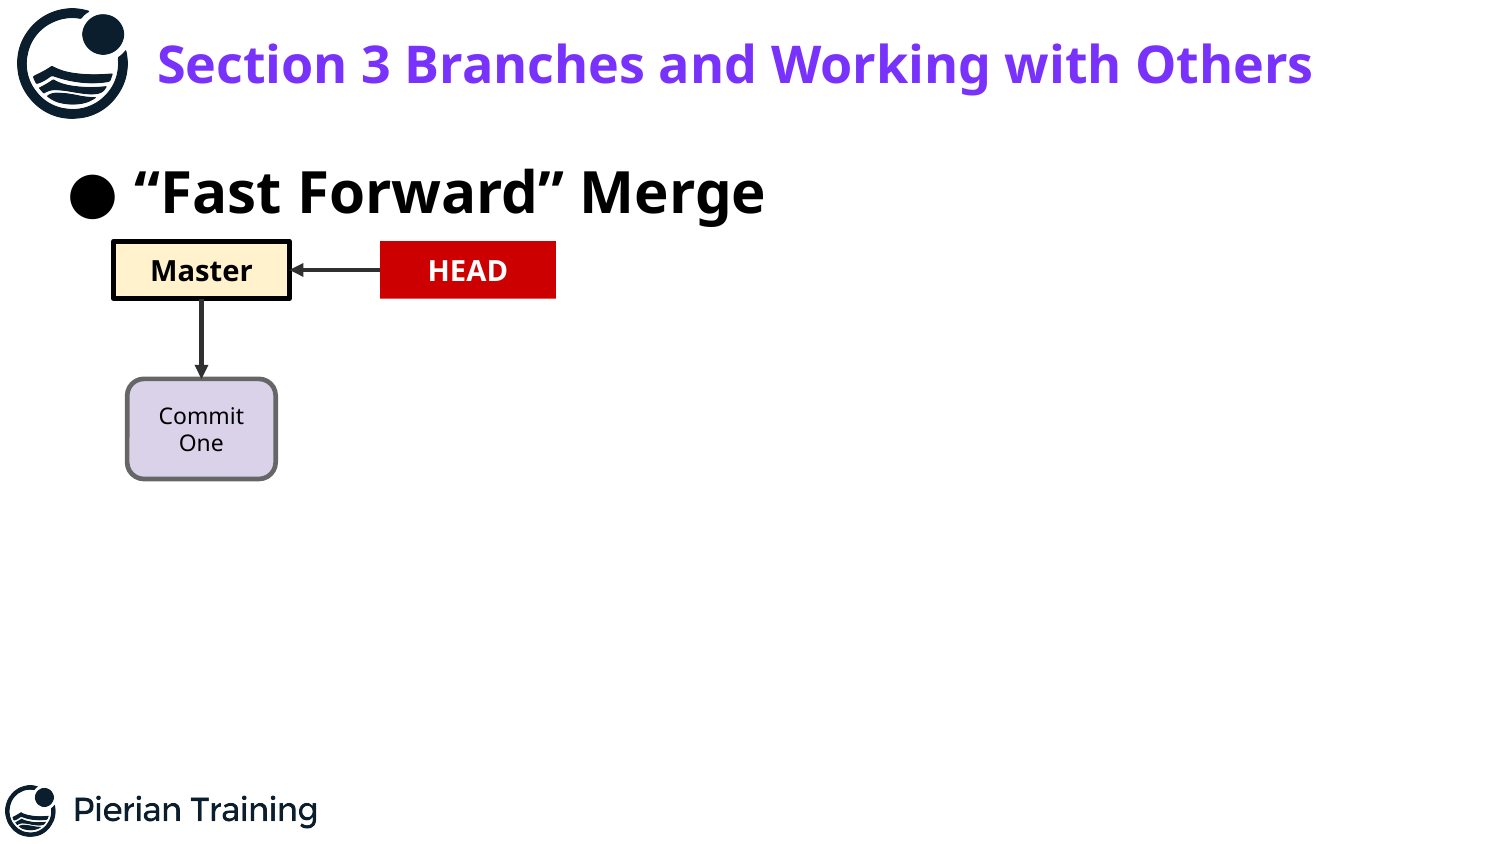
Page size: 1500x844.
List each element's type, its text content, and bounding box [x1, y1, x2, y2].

text_box HEAD [380, 241, 556, 299]
picture [16, 8, 128, 120]
text_box Section 3 Branches and Working with Others [142, 16, 1403, 110]
text_box “Fast Forward” Merge [44, 140, 1432, 241]
text_box Commit One [127, 378, 276, 479]
picture [4, 785, 318, 837]
text_box Master [113, 241, 290, 299]
